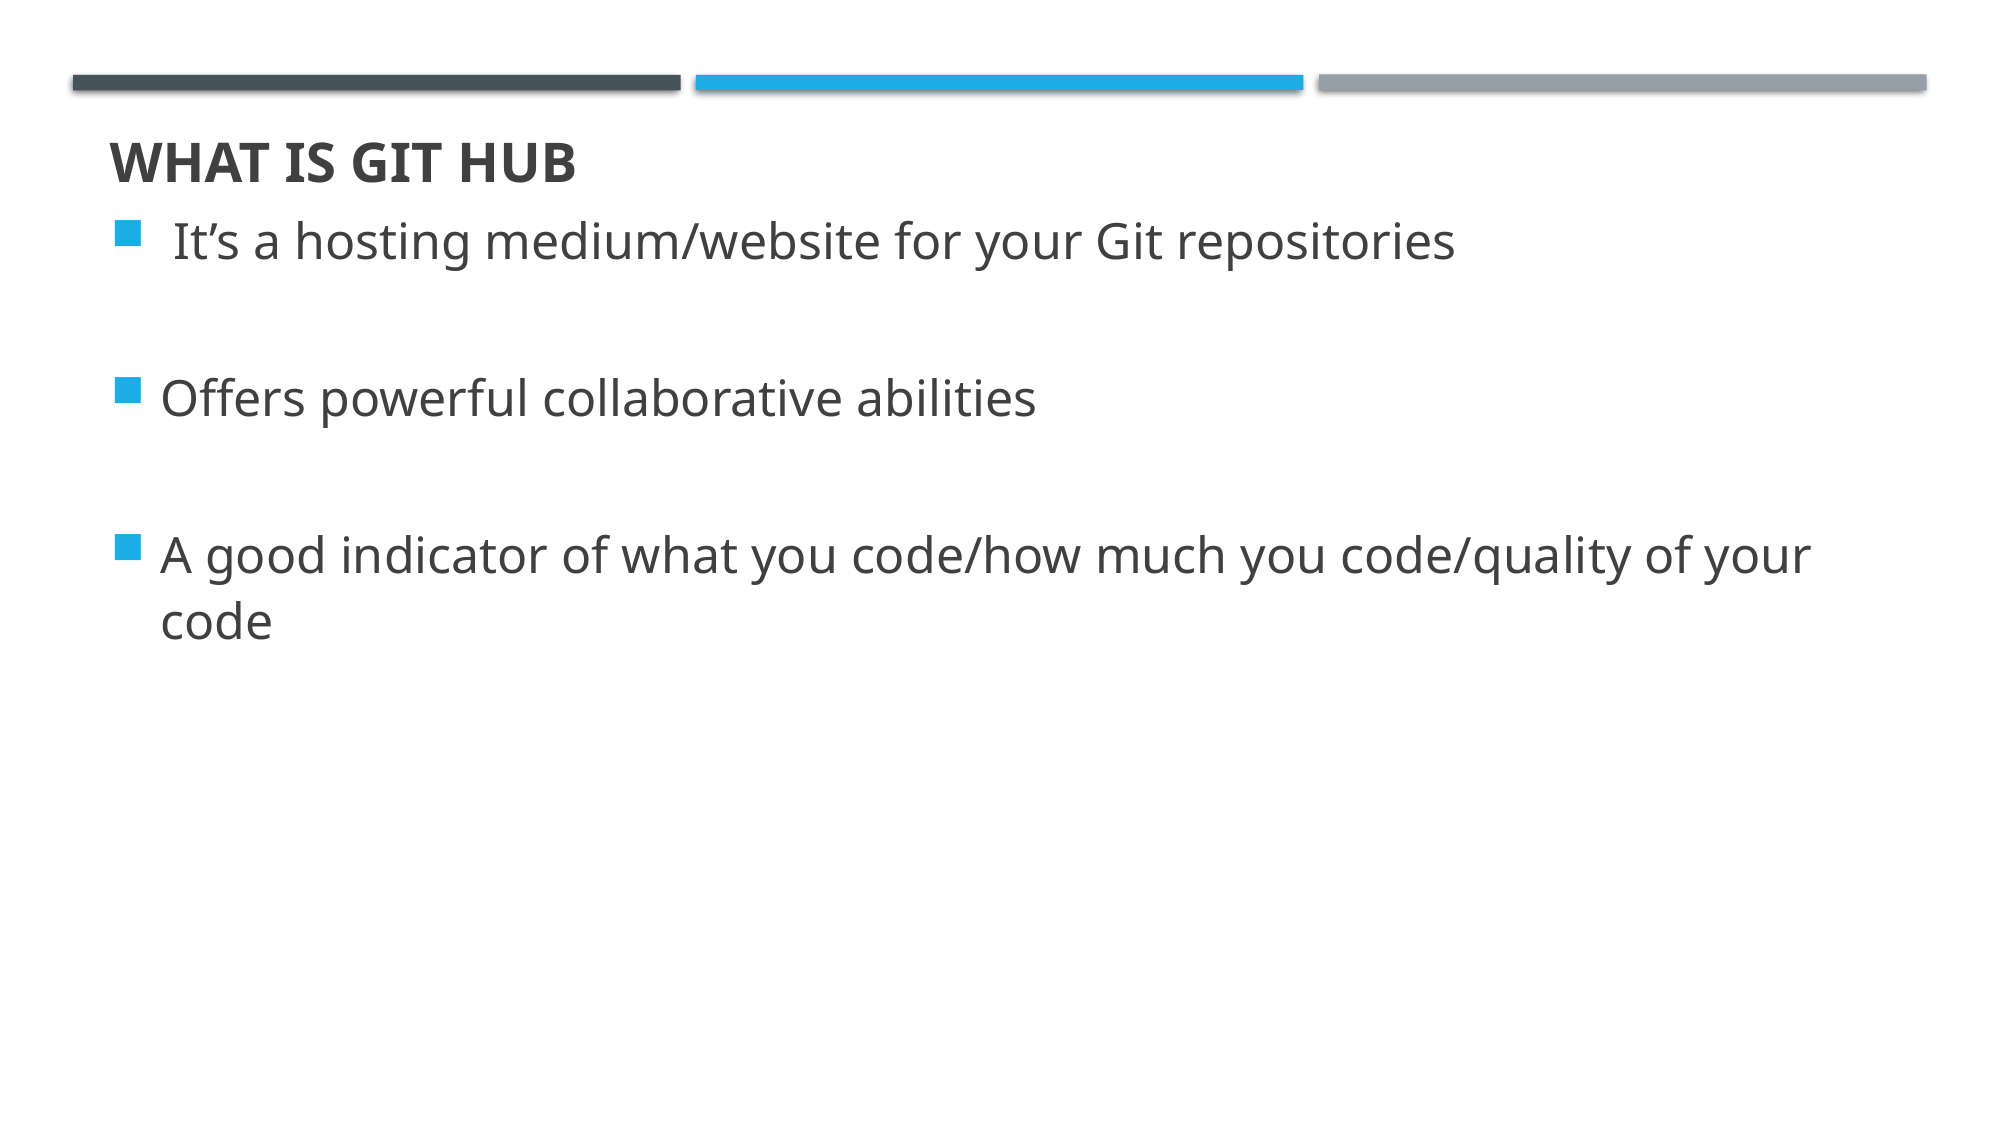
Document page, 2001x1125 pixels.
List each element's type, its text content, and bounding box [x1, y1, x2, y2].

text_box It’s a hosting medium/website for your Git repositories Offers powerful collaborative abilities A good indicator of what you code/how much you code/quality of your code [95, 195, 1905, 1086]
title WHAT IS Git hub [94, 119, 1904, 201]
